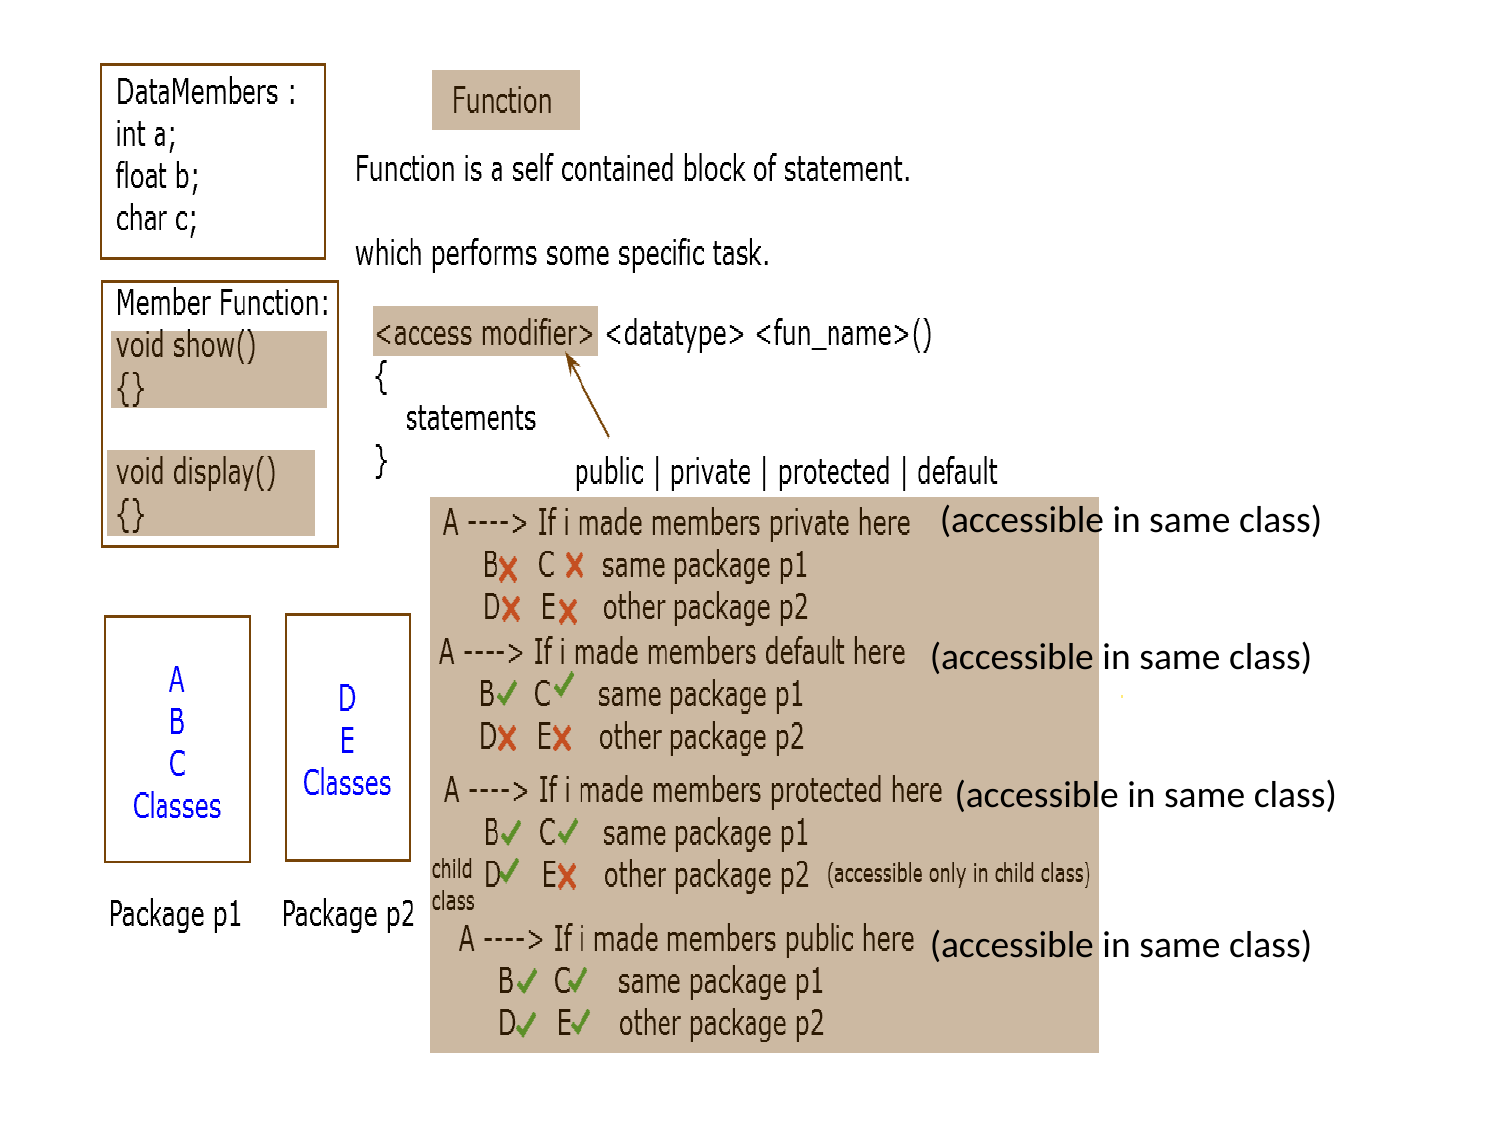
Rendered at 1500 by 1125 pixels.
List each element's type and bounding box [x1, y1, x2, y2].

list [74, 49, 1426, 1076]
